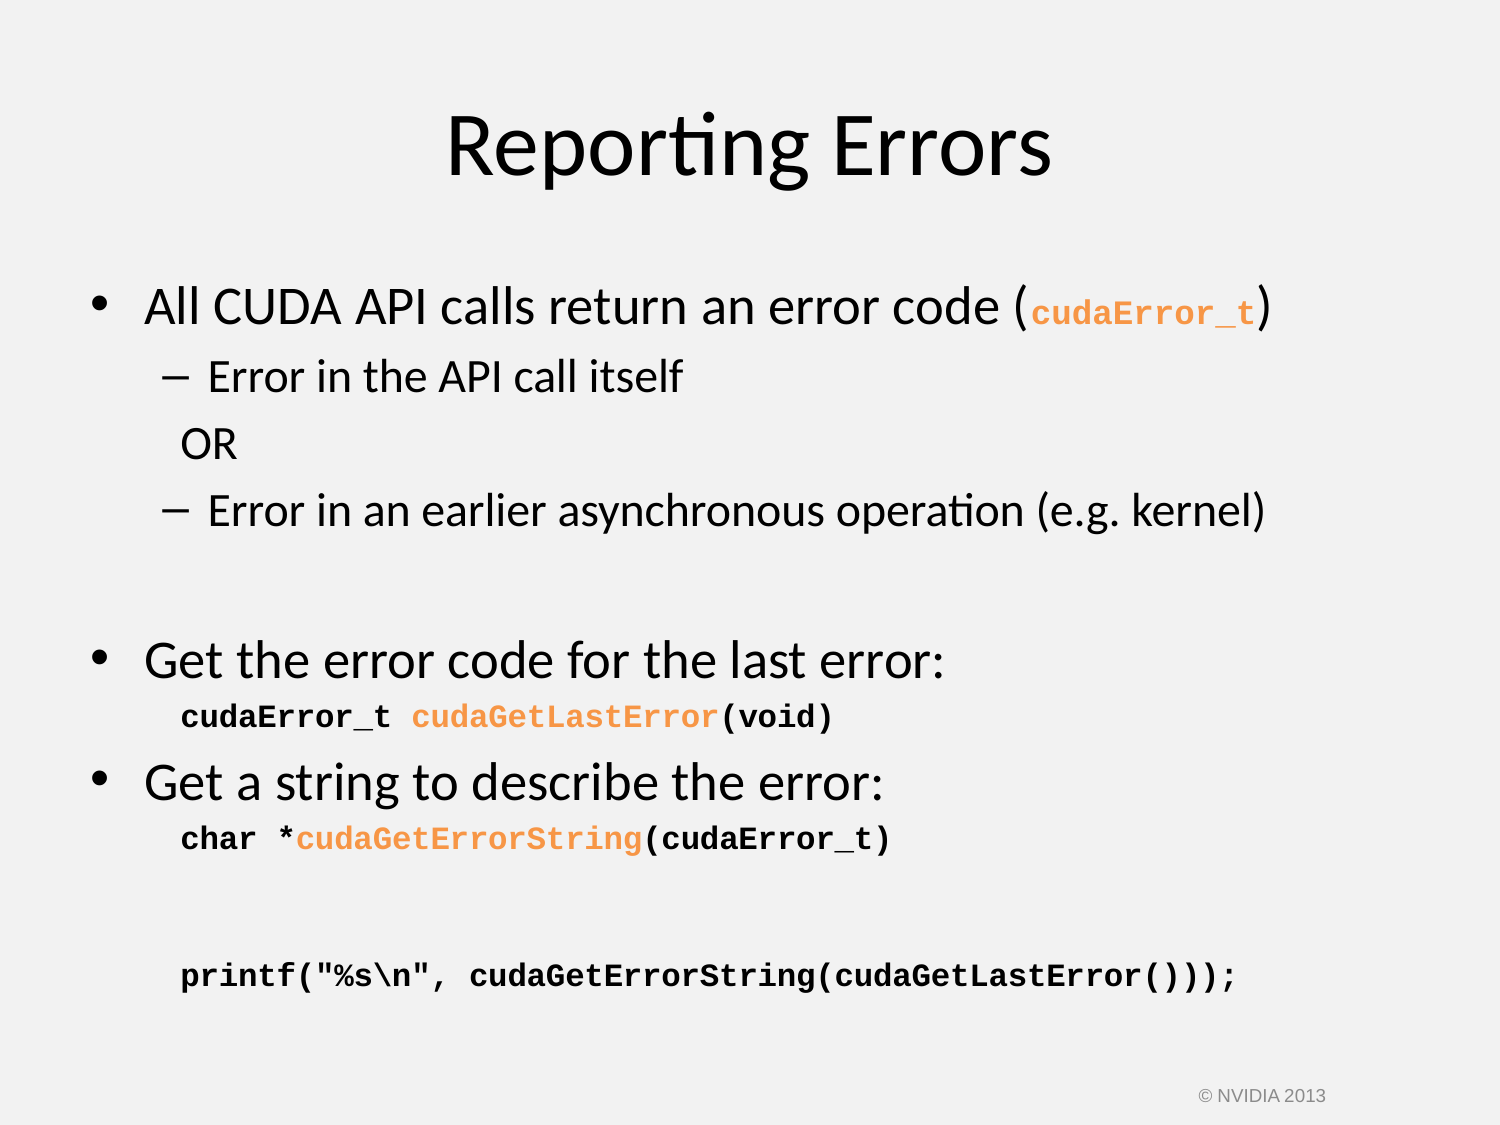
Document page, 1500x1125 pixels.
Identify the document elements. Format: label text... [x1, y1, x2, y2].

footer © NVIDIA 2013 [1025, 1065, 1500, 1125]
title Reporting Errors [75, 45, 1425, 233]
list All CUDA API calls return an error code (cudaError_t) Error in the API call itself OR Error in an earlier asynchronous operation (e.g. kernel) Get the error code for the last error: cudaError_t cudaGetLastError(void) Get a string to describe the error: char *cudaGetErrorString(cudaError_t) printf("%s\n", cudaGetErrorString(cudaGetLastError())); [75, 262, 1425, 1005]
